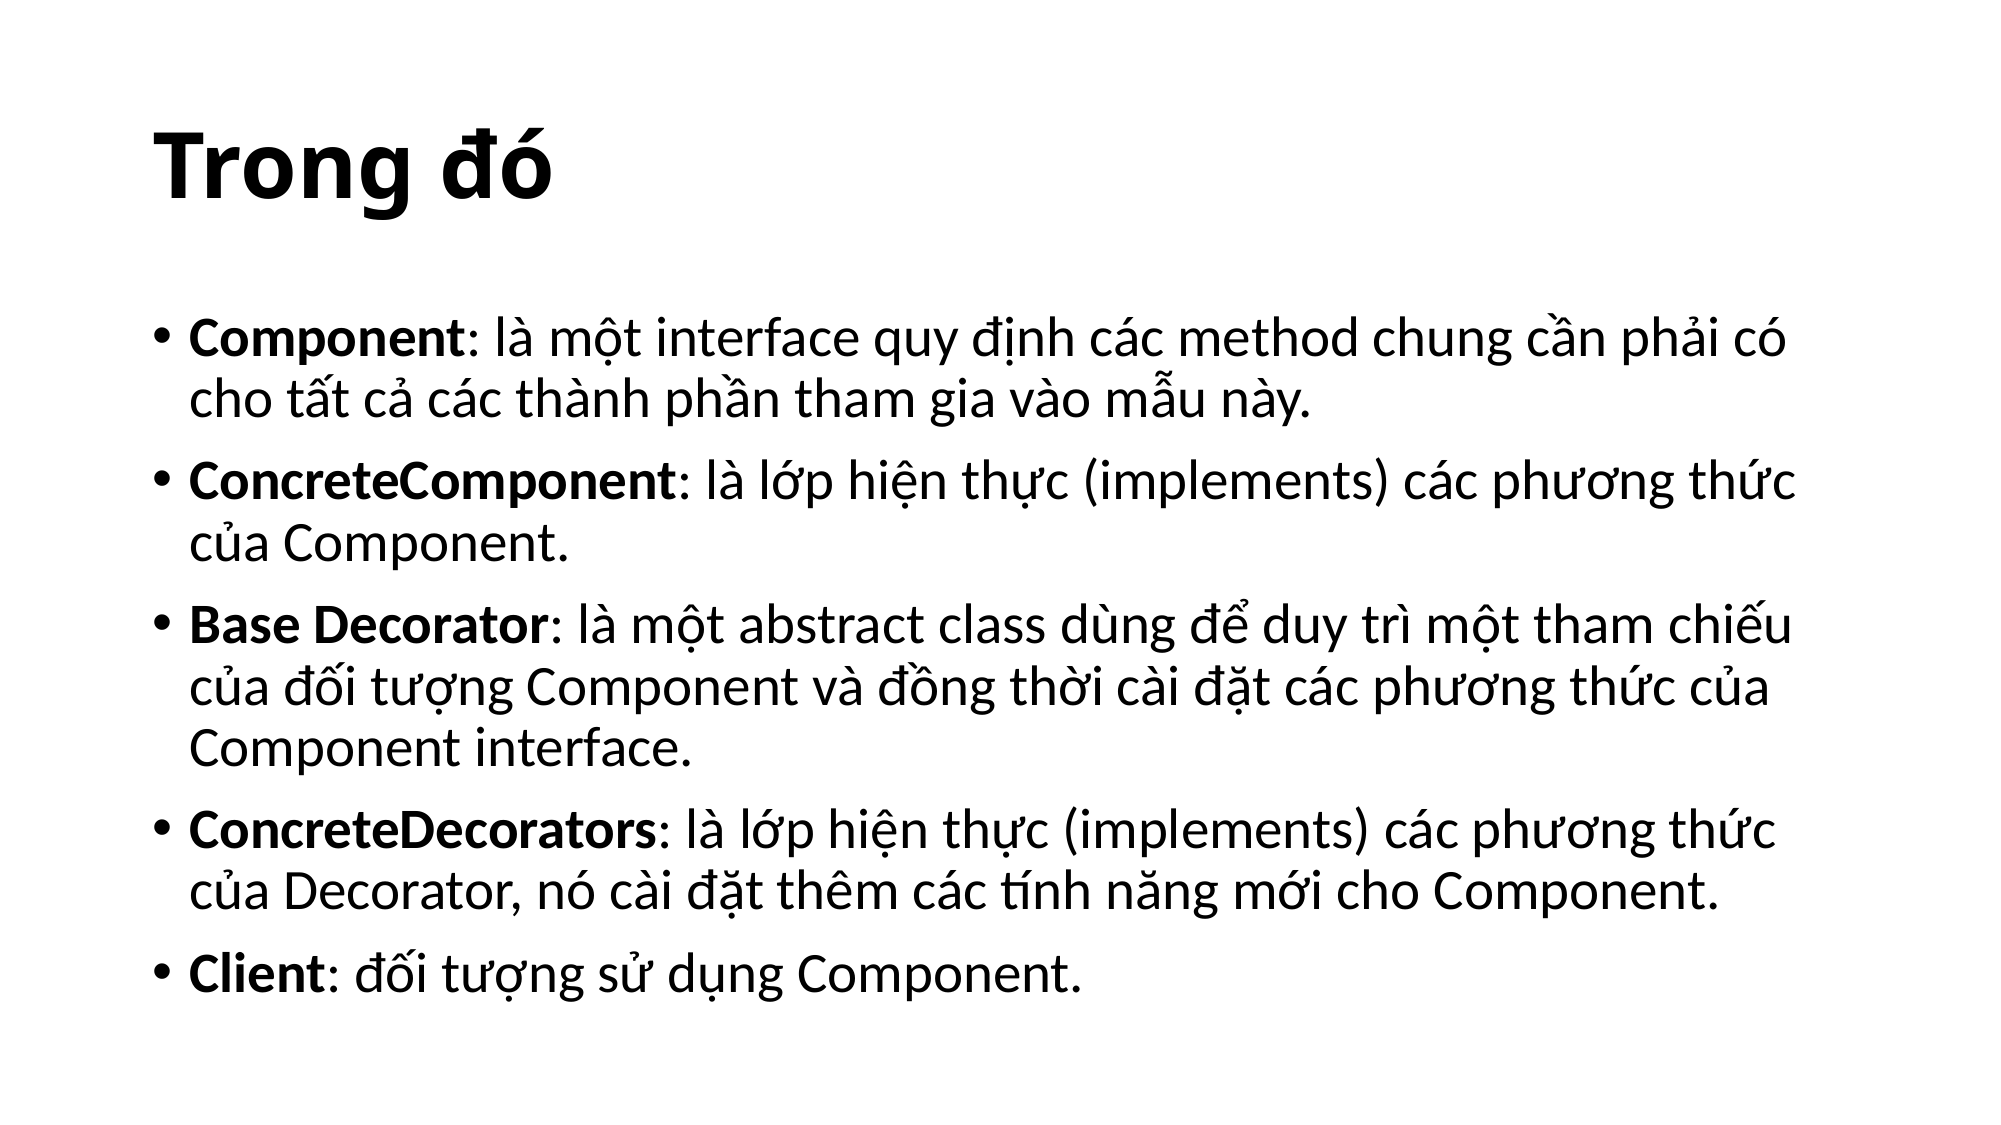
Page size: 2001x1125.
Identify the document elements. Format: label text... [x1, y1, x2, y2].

title Trong đó [137, 59, 1863, 278]
list Component: là một interface quy định các method chung cần phải có cho tất cả các thành phần tham gia vào mẫu này. ConcreteComponent: là lớp hiện thực (implements) các phương thức của Component. Base Decorator: là một abstract class dùng để duy trì một tham chiếu của đối tượng Component và đồng thời cài đặt các phương thức của Component interface. ConcreteDecorators: là lớp hiện thực (implements) các phương thức của Decorator, nó cài đặt thêm các tính năng mới cho Component. Client: đối tượng sử dụng Component. [137, 299, 1863, 1014]
